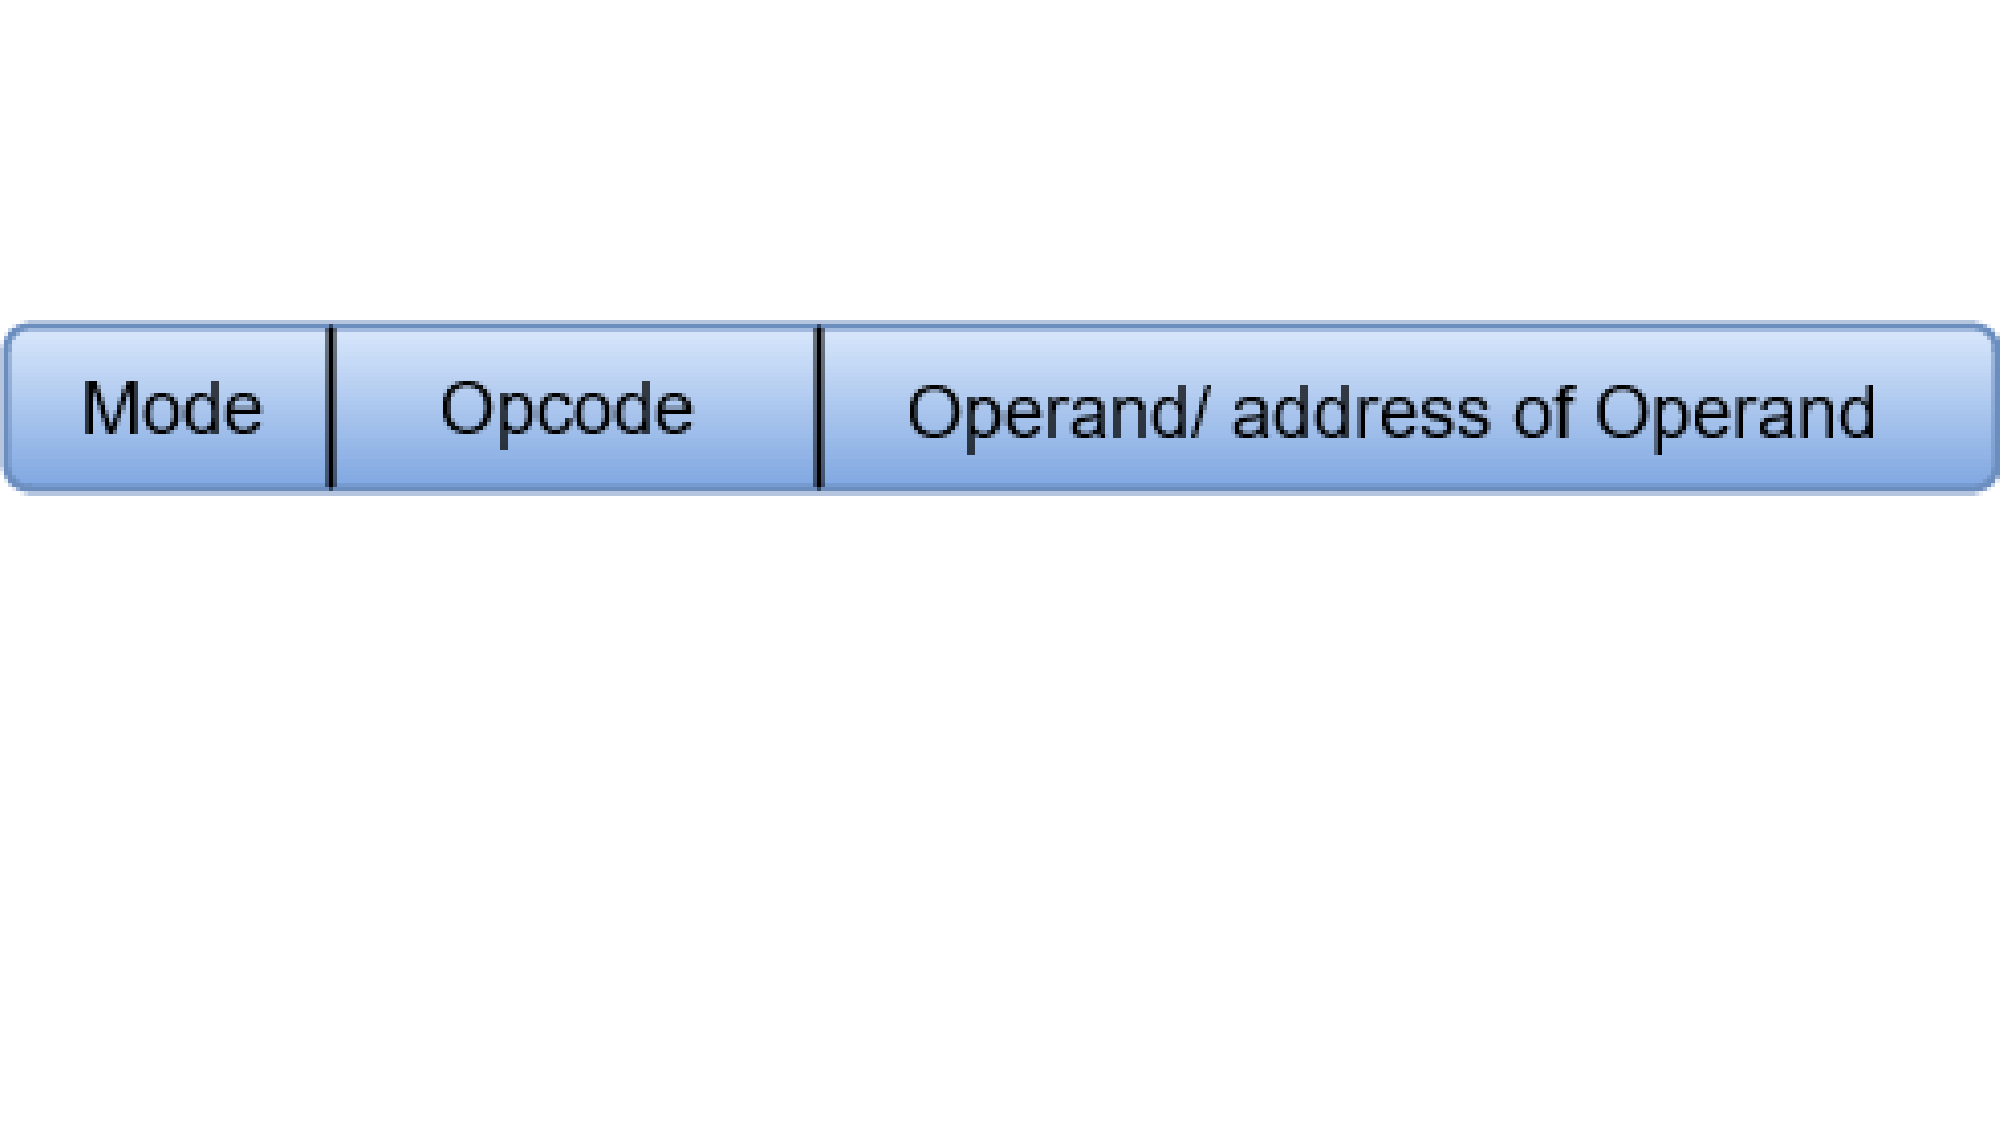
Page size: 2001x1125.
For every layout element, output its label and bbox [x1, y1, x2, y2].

list [0, 320, 2000, 496]
